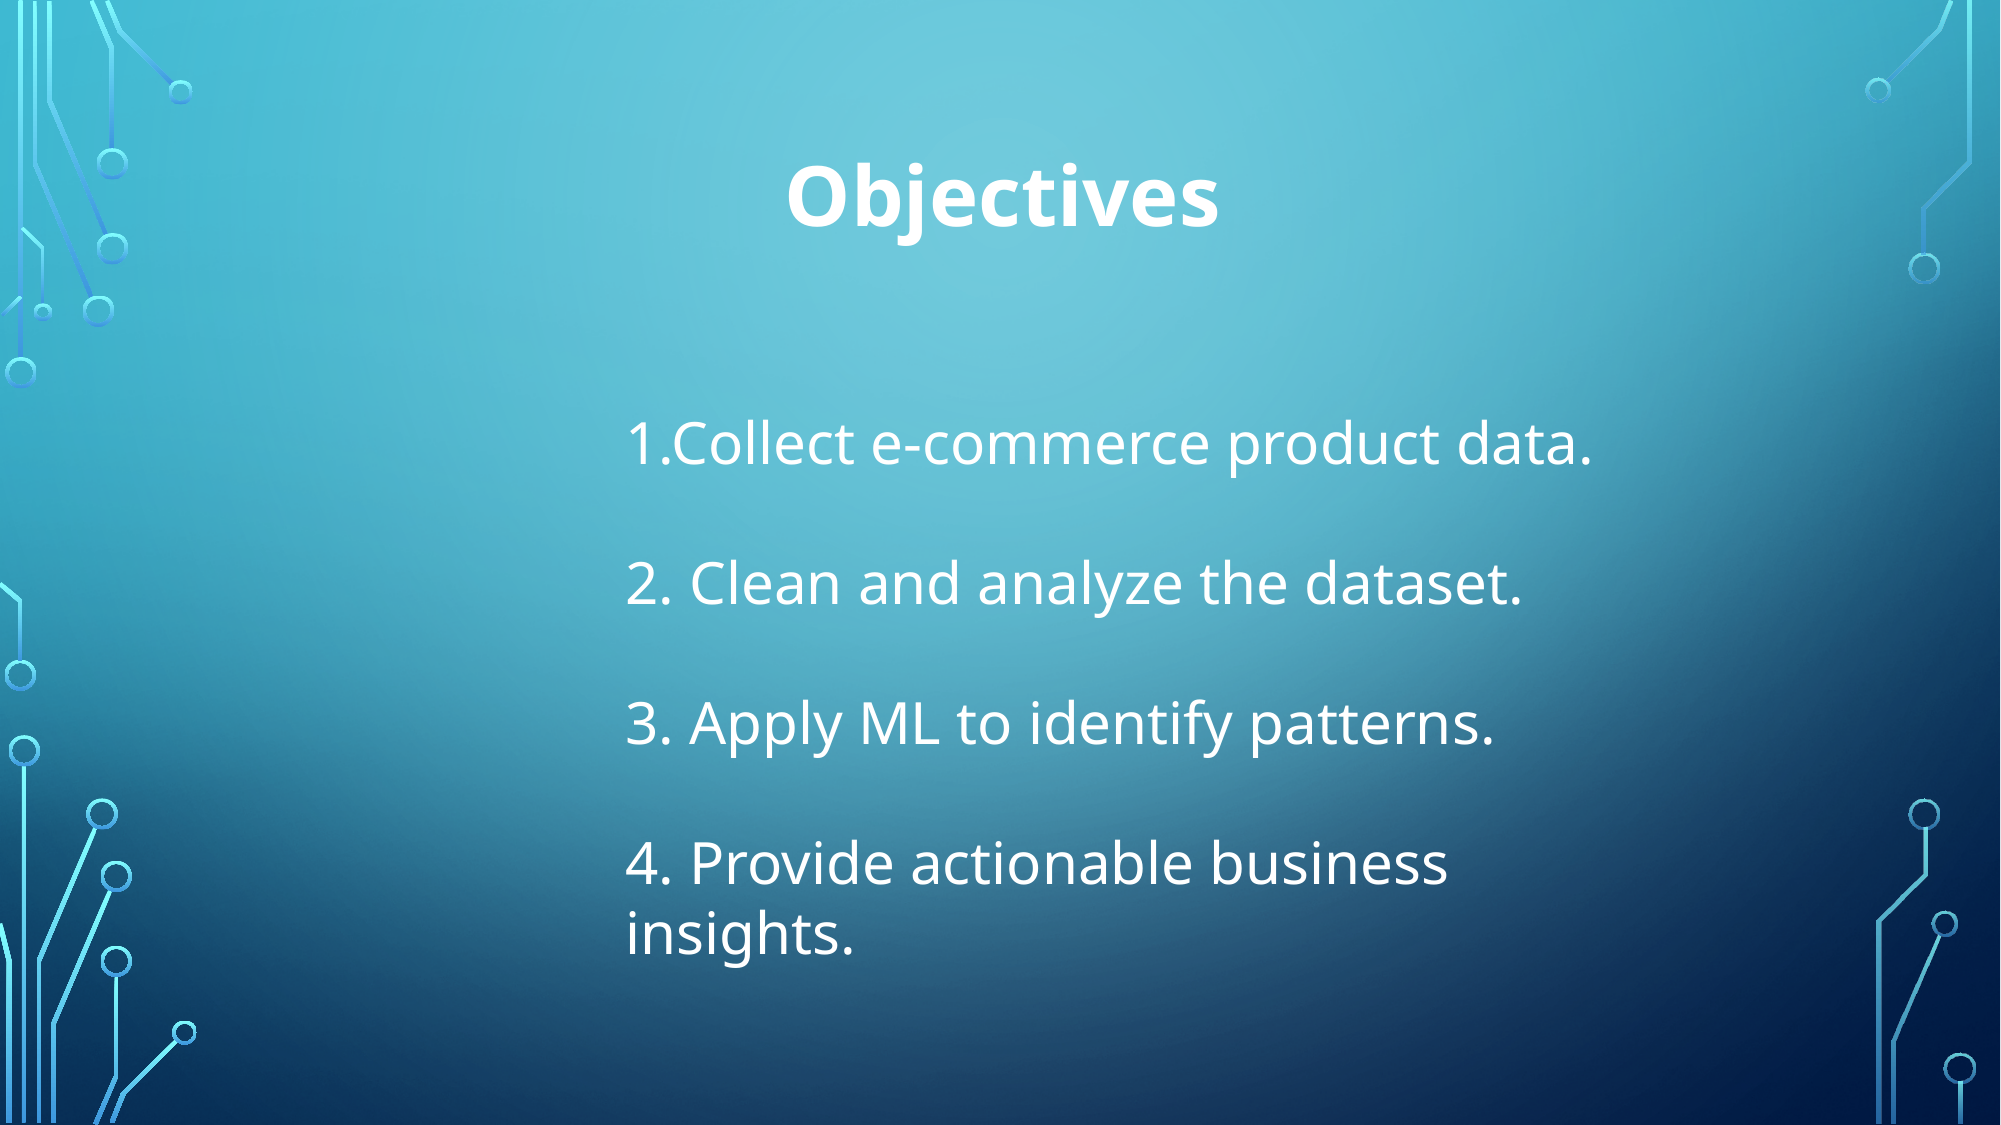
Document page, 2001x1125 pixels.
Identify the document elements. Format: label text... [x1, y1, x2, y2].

text_box Objectives [770, 135, 1236, 250]
text_box 1.Collect e-commerce product data. 2. Clean and analyze the dataset. 3. Apply ML to identify patterns. 4. Provide actionable business insights. [610, 398, 1659, 1044]
